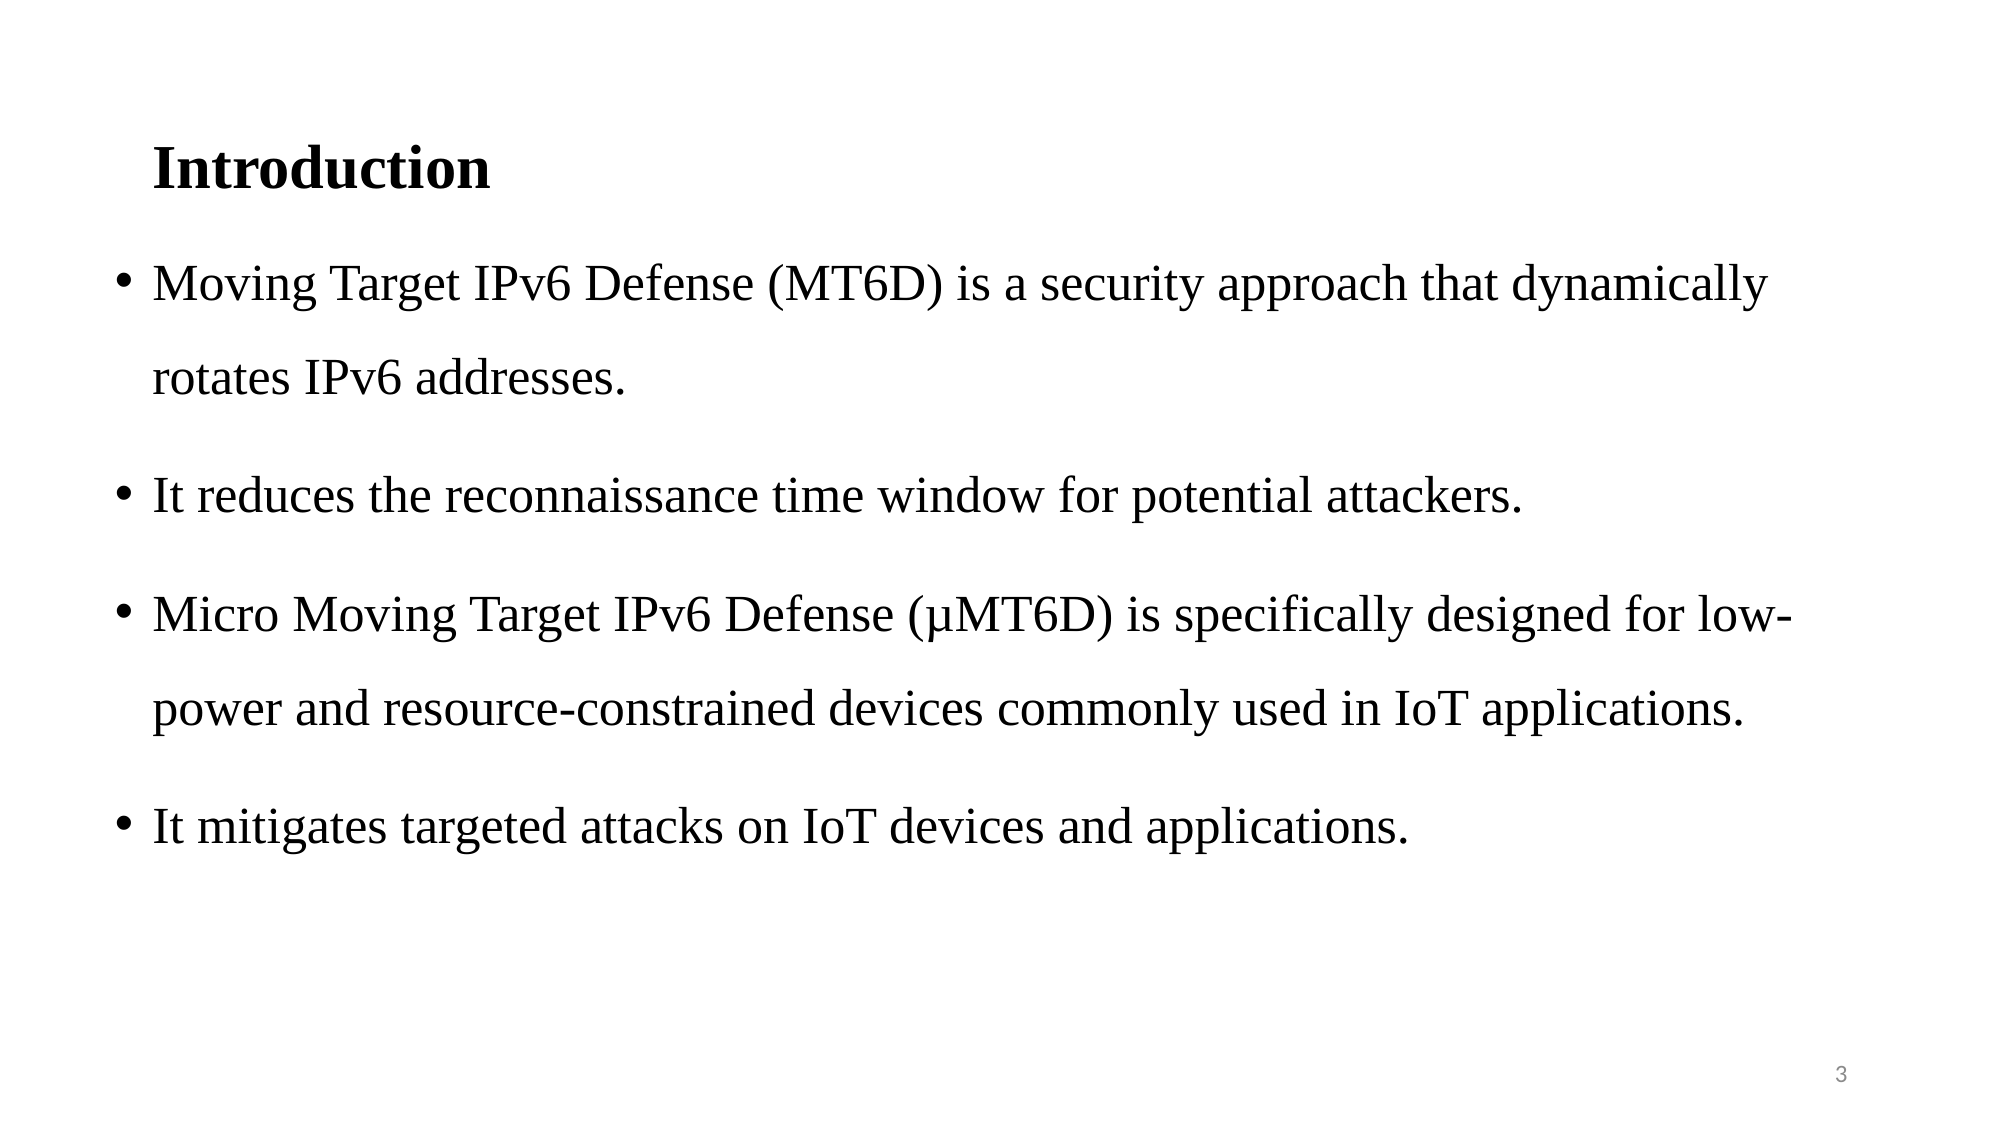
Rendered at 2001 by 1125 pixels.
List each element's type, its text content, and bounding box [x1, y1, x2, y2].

title Introduction [137, 59, 1863, 210]
list Moving Target IPv6 Defense (MT6D) is a security approach that dynamically rotates IPv6 addresses. It reduces the reconnaissance time window for potential attackers. Micro Moving Target IPv6 Defense (µMT6D) is specifically designed for low-power and resource-constrained devices commonly used in IoT applications. It mitigates targeted attacks on IoT devices and applications. [99, 210, 1900, 1021]
slide_number 3 [1412, 1042, 1863, 1103]
